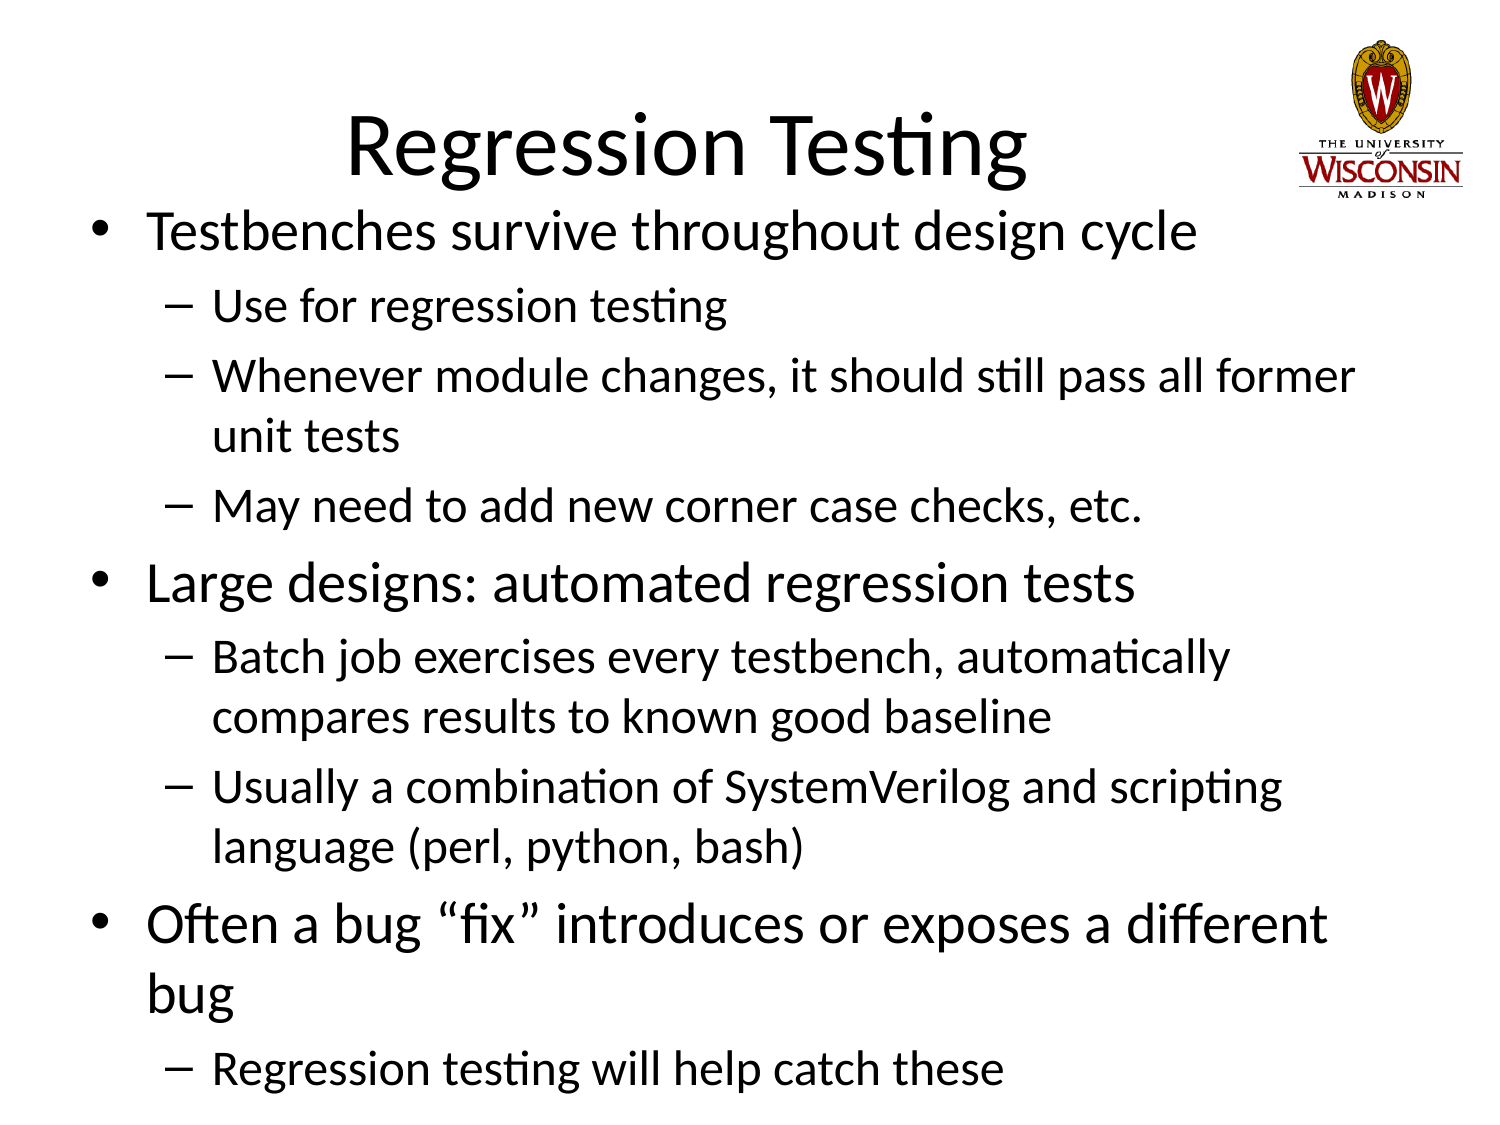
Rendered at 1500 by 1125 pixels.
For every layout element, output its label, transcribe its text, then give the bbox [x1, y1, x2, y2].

list Testbenches survive throughout design cycle Use for regression testing Whenever module changes, it should still pass all former unit tests May need to add new corner case checks, etc. Large designs: automated regression tests Batch job exercises every testbench, automatically compares results to known good baseline Usually a combination of SystemVerilog and scripting language (perl, python, bash) Often a bug “fix” introduces or exposes a different bug Regression testing will help catch these [75, 184, 1425, 1063]
picture [1299, 37, 1463, 200]
title Regression Testing [75, 45, 1300, 184]
